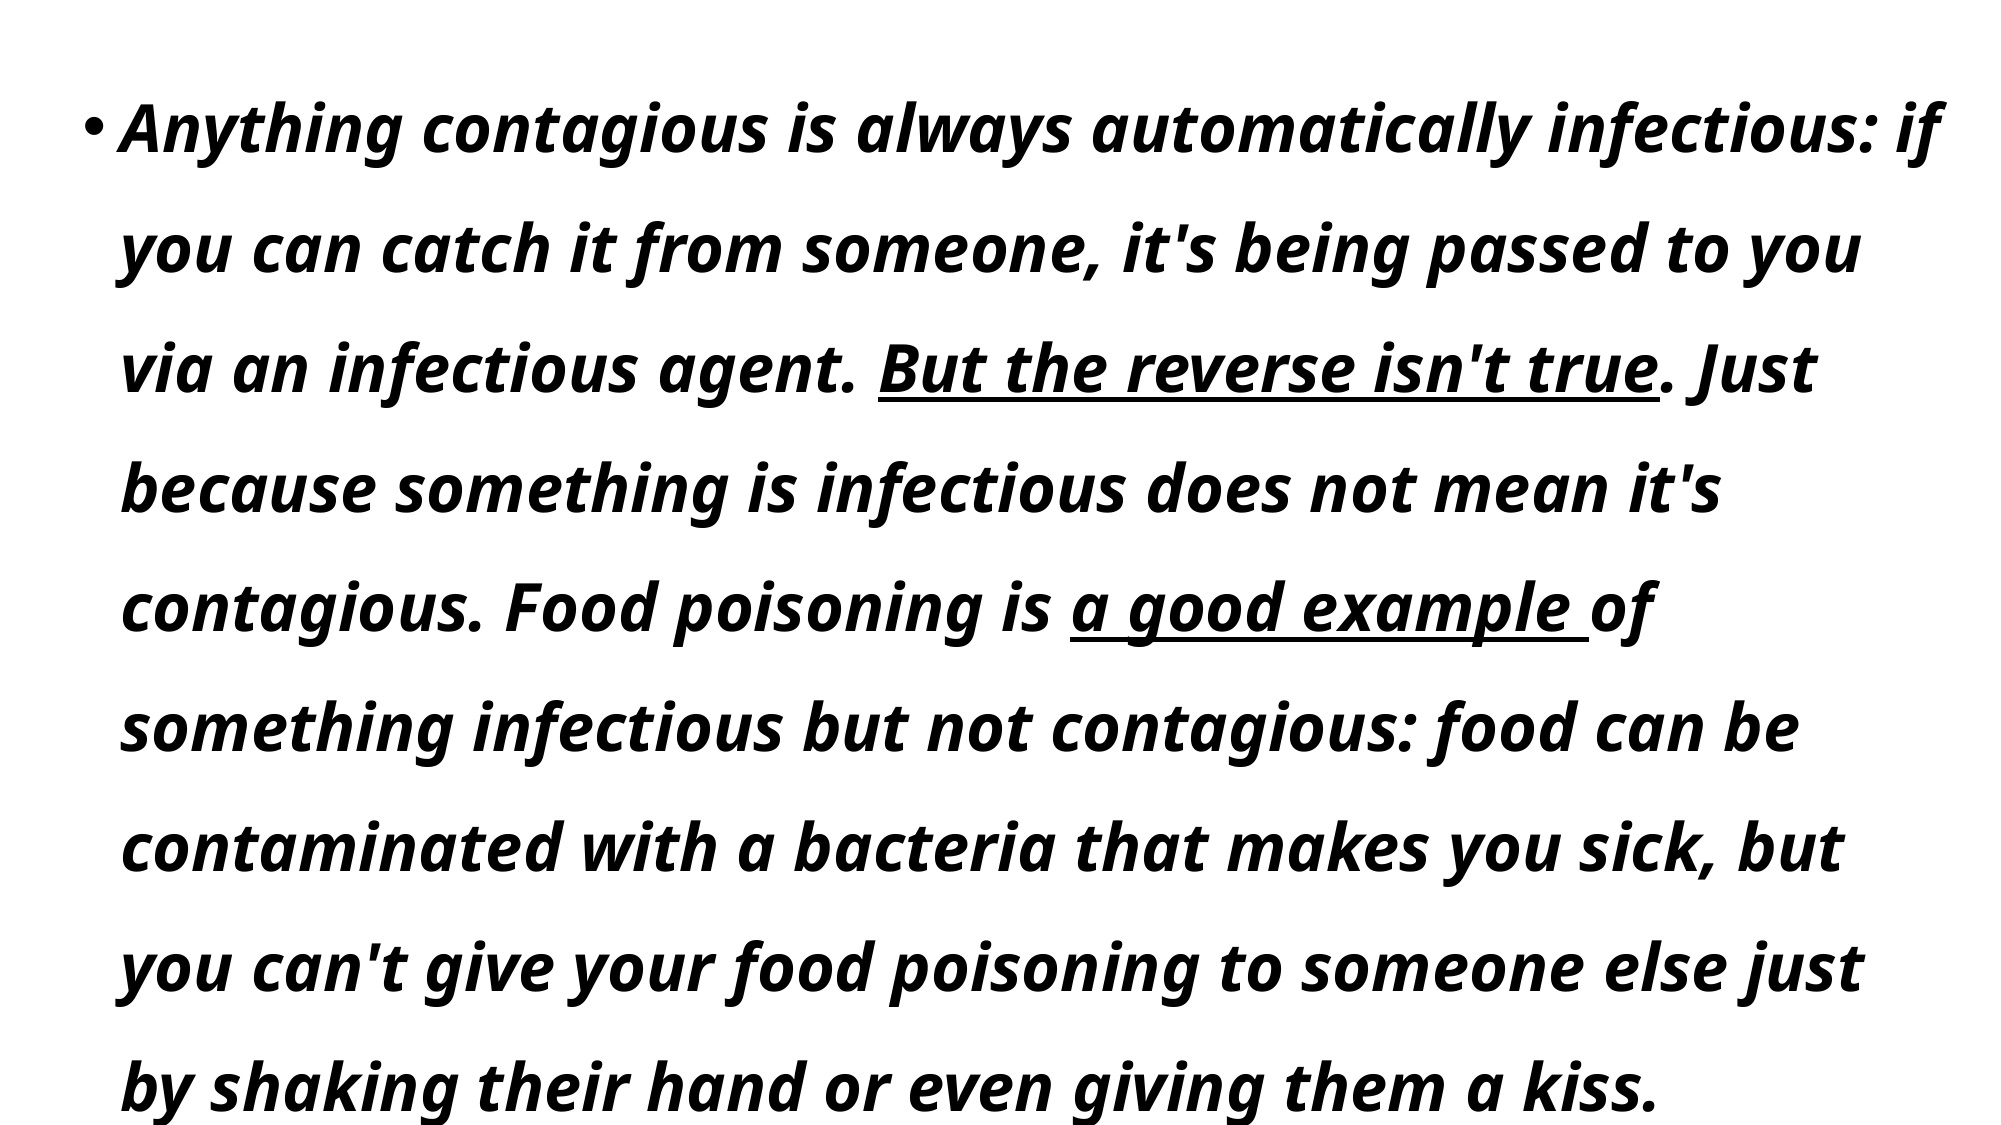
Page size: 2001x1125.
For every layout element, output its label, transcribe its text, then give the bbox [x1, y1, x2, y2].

list Anything contagious is always automatically infectious: if you can catch it from someone, it's being passed to you via an infectious agent. But the reverse isn't true. Just because something is infectious does not mean it's contagious. Food poisoning is a good example of something infectious but not contagious: food can be contaminated with a bacteria that makes you sick, but you can't give your food poisoning to someone else just by shaking their hand or even giving them a kiss. (Merrian-Webster) [67, 38, 1959, 1078]
